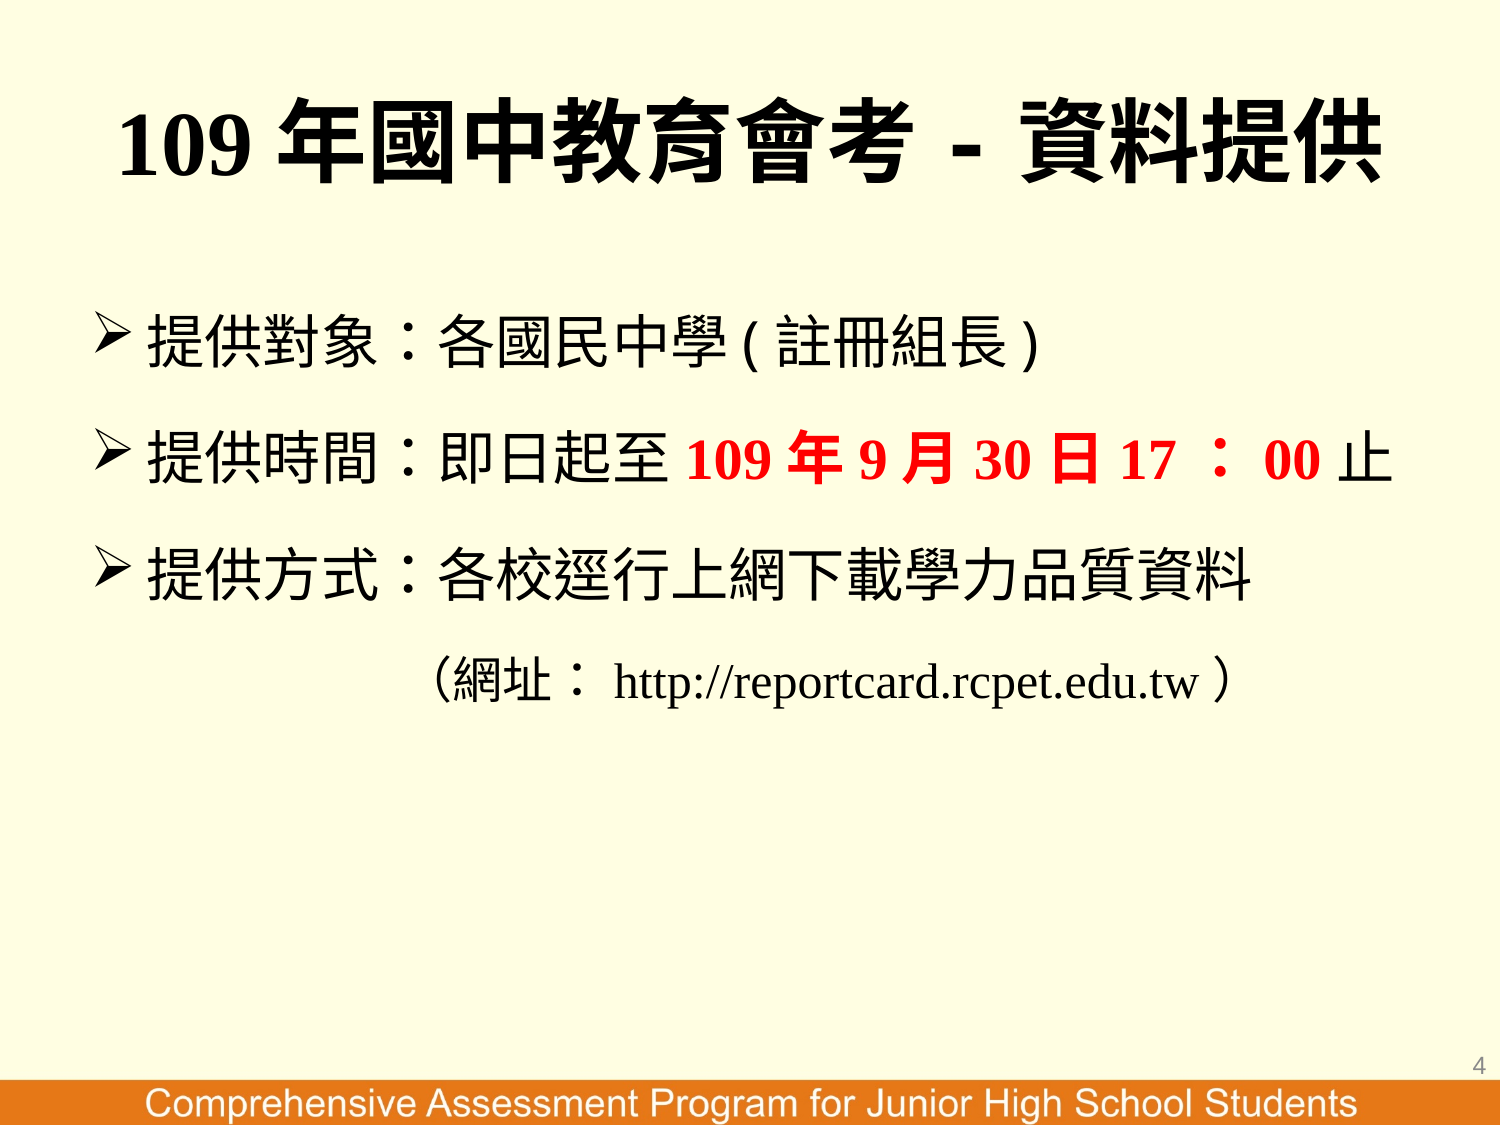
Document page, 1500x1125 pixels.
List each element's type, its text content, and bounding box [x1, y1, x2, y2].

picture [0, 0, 1500, 1125]
list 提供對象：各國民中學(註冊組長) 提供時間：即日起至109年9月30日17：00止 提供方式：各校逕行上網下載學力品質資料 （網址：http://reportcard.rcpet.edu.tw） [74, 262, 1459, 1048]
slide_number 4 [1151, 1034, 1500, 1094]
title 109年國中教育會考-資料提供 [74, 44, 1426, 233]
